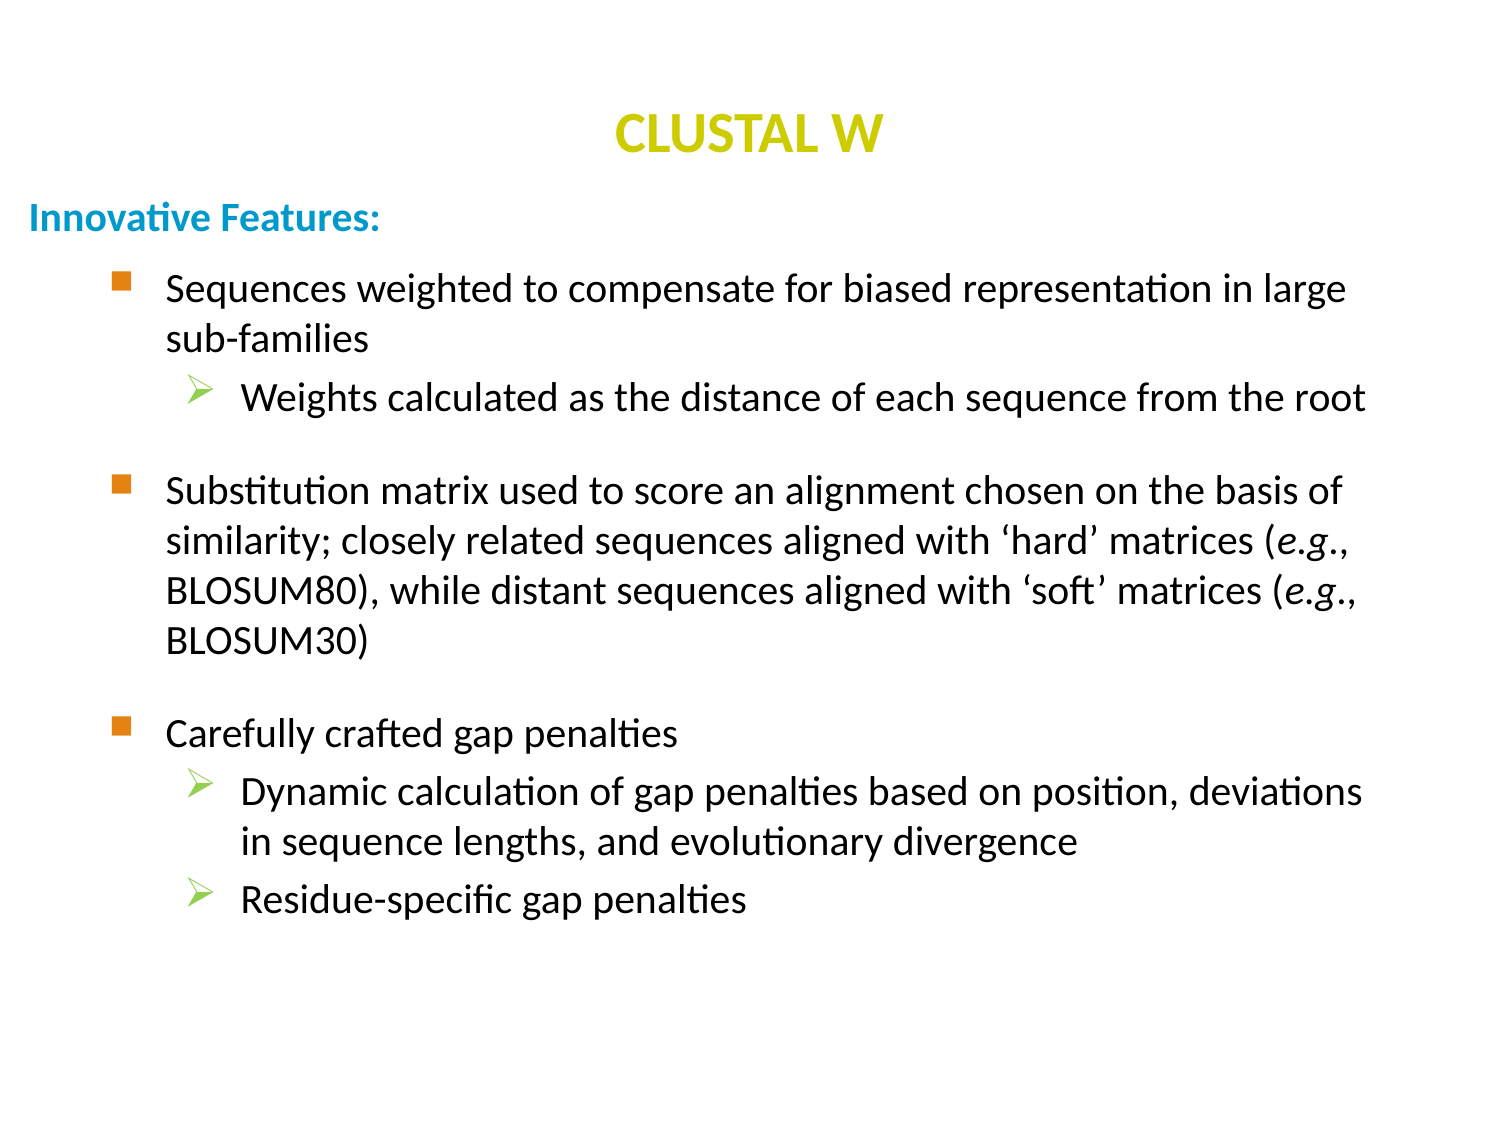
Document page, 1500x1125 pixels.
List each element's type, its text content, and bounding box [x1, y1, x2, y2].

text_box Sequences weighted to compensate for biased representation in large sub-families Weights calculated as the distance of each sequence from the root [94, 253, 1388, 427]
text_box Substitution matrix used to score an alignment chosen on the basis of similarity; closely related sequences aligned with ‘hard’ matrices (e.g., BLOSUM80), while distant sequences aligned with ‘soft’ matrices (e.g., BLOSUM30) [94, 455, 1388, 671]
text_box Innovative Features: [13, 182, 396, 248]
text_box Carefully crafted gap penalties Dynamic calculation of gap penalties based on position, deviations in sequence lengths, and evolutionary divergence Residue-specific gap penalties [94, 697, 1388, 930]
text_box CLUSTAL W [112, 79, 1388, 180]
